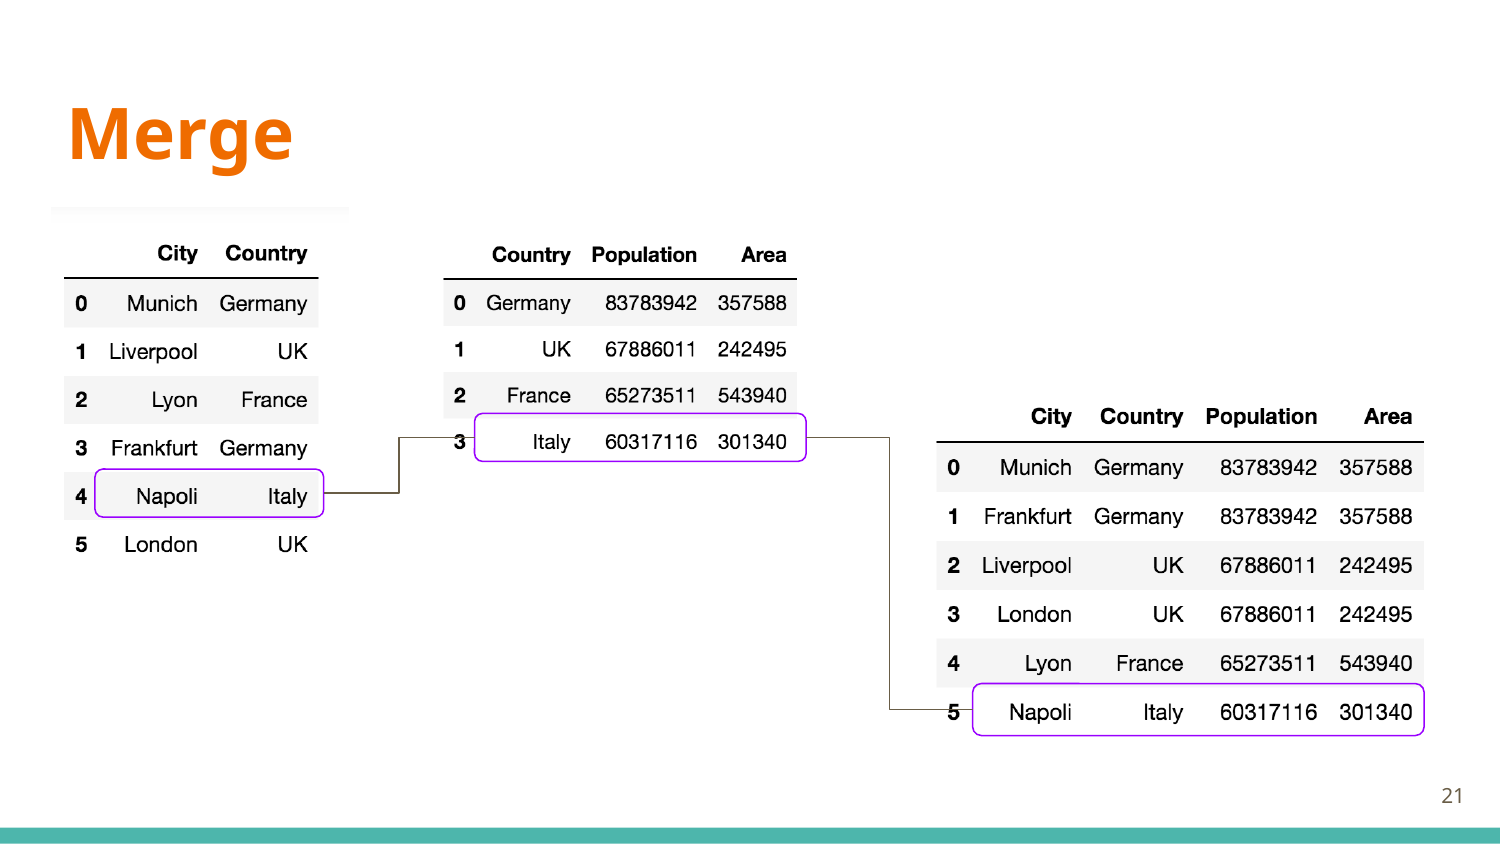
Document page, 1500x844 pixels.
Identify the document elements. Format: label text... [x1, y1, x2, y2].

picture [427, 209, 821, 481]
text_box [323, 437, 475, 494]
slide_number ‹#› [1389, 764, 1480, 830]
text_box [805, 437, 973, 710]
picture [920, 375, 1450, 750]
title Merge [51, 72, 1449, 189]
picture [50, 207, 349, 582]
